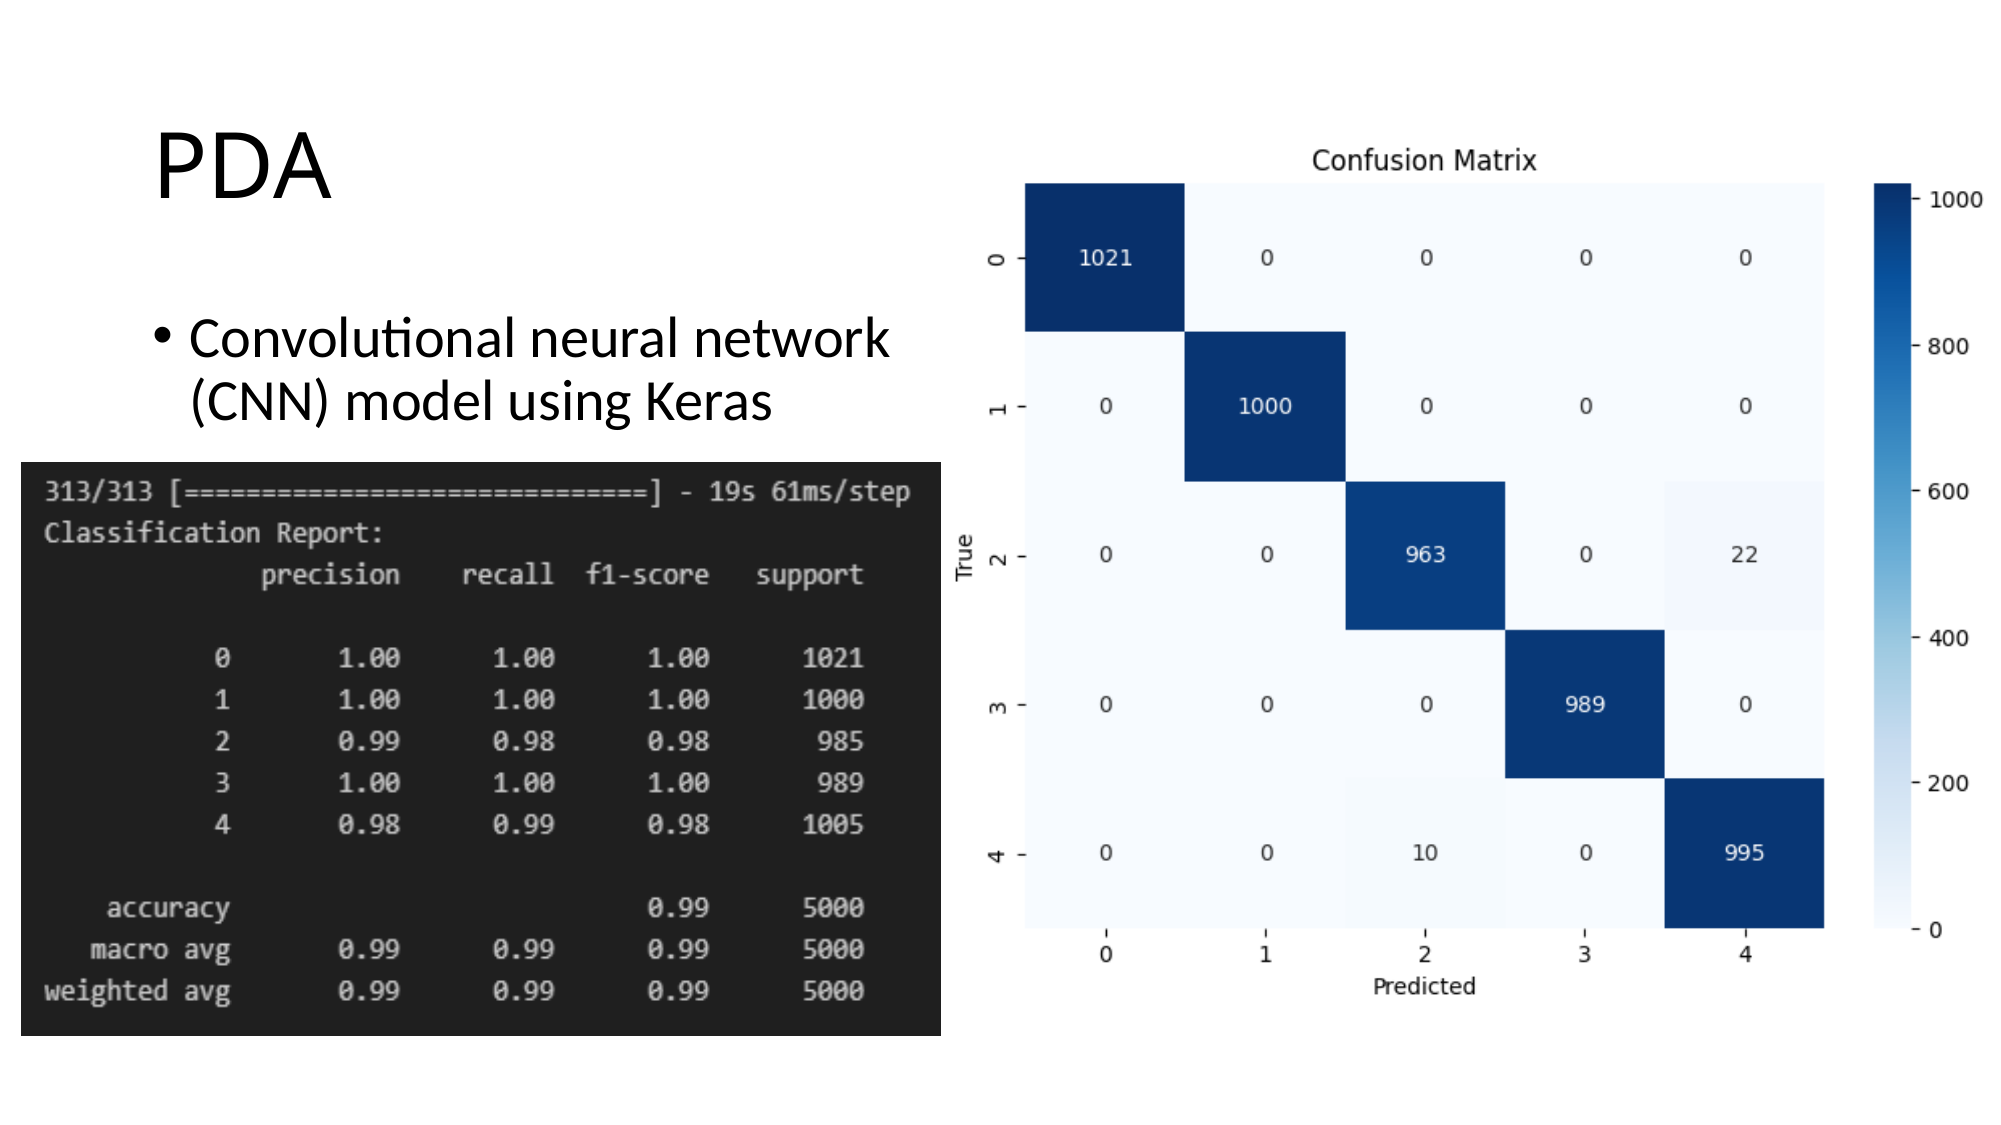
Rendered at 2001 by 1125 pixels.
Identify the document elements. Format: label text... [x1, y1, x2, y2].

title PDA [137, 59, 1863, 278]
picture [21, 132, 2000, 1036]
list Convolutional neural network (CNN) model using Keras Accuracy of 99% [137, 299, 940, 462]
